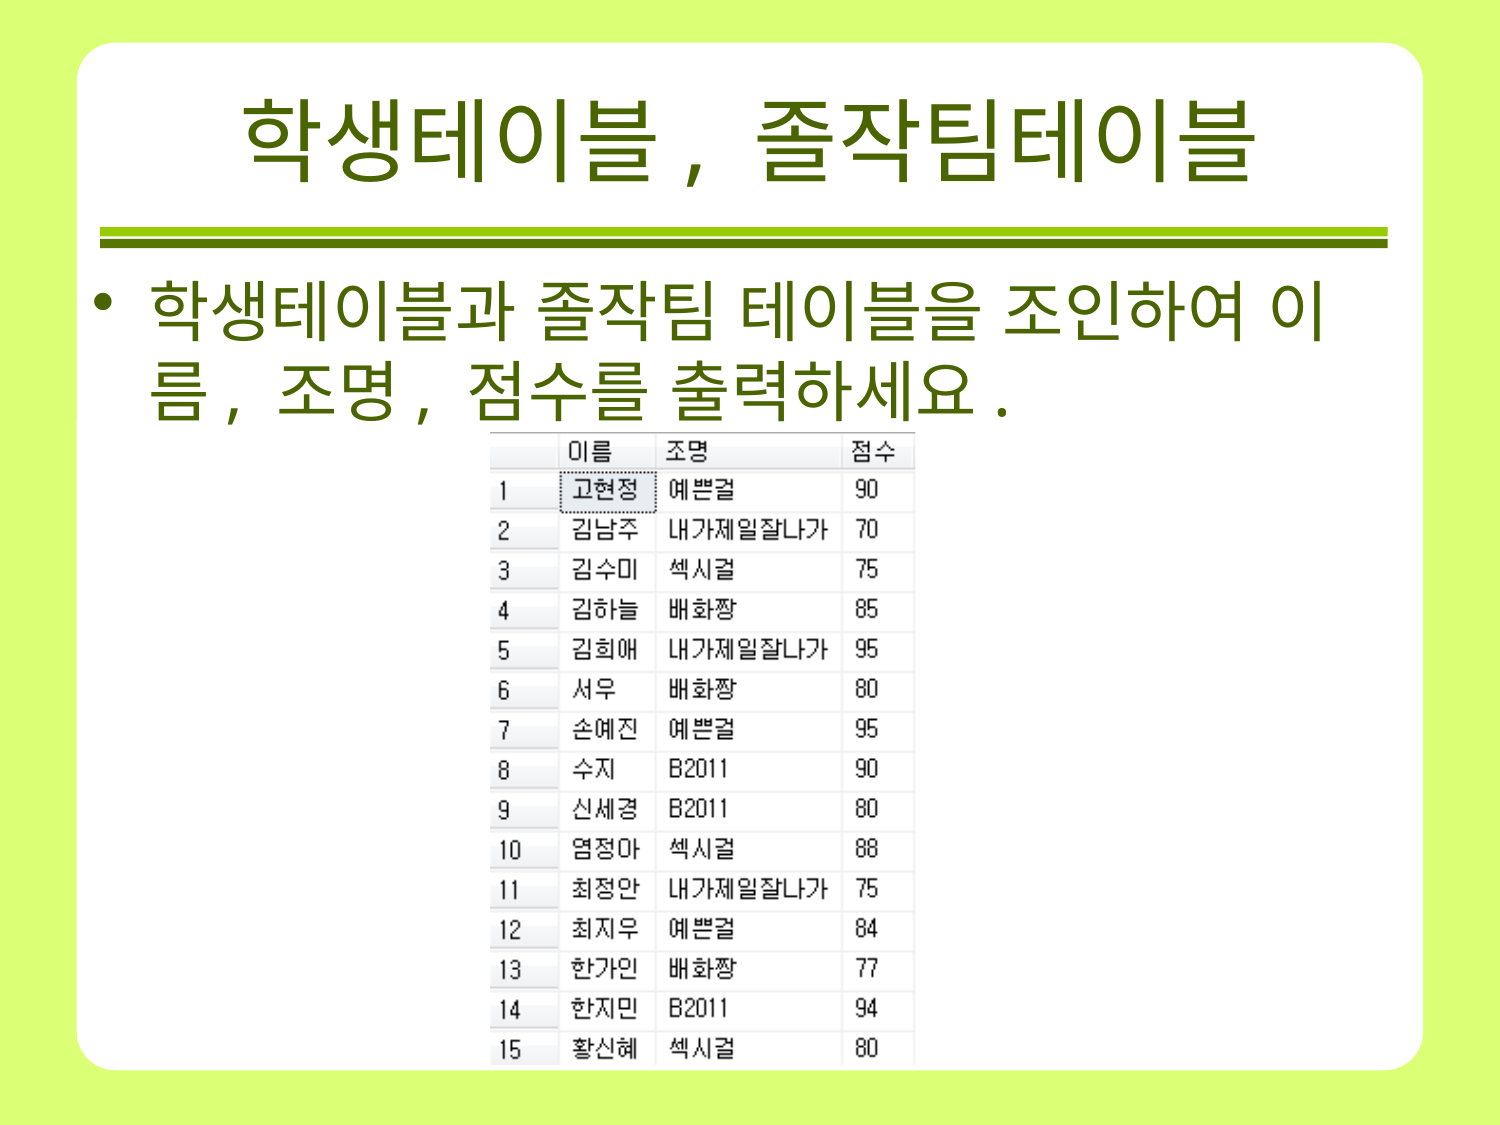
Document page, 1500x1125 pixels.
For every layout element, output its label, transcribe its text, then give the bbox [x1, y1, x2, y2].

list 학생테이블과 졸작팀 테이블을 조인하여 이름, 조명, 점수를 출력하세요. [76, 262, 1427, 1005]
title 학생테이블, 졸작팀테이블 [75, 75, 1425, 233]
picture [489, 432, 916, 1065]
text_box [0, 0, 1500, 75]
